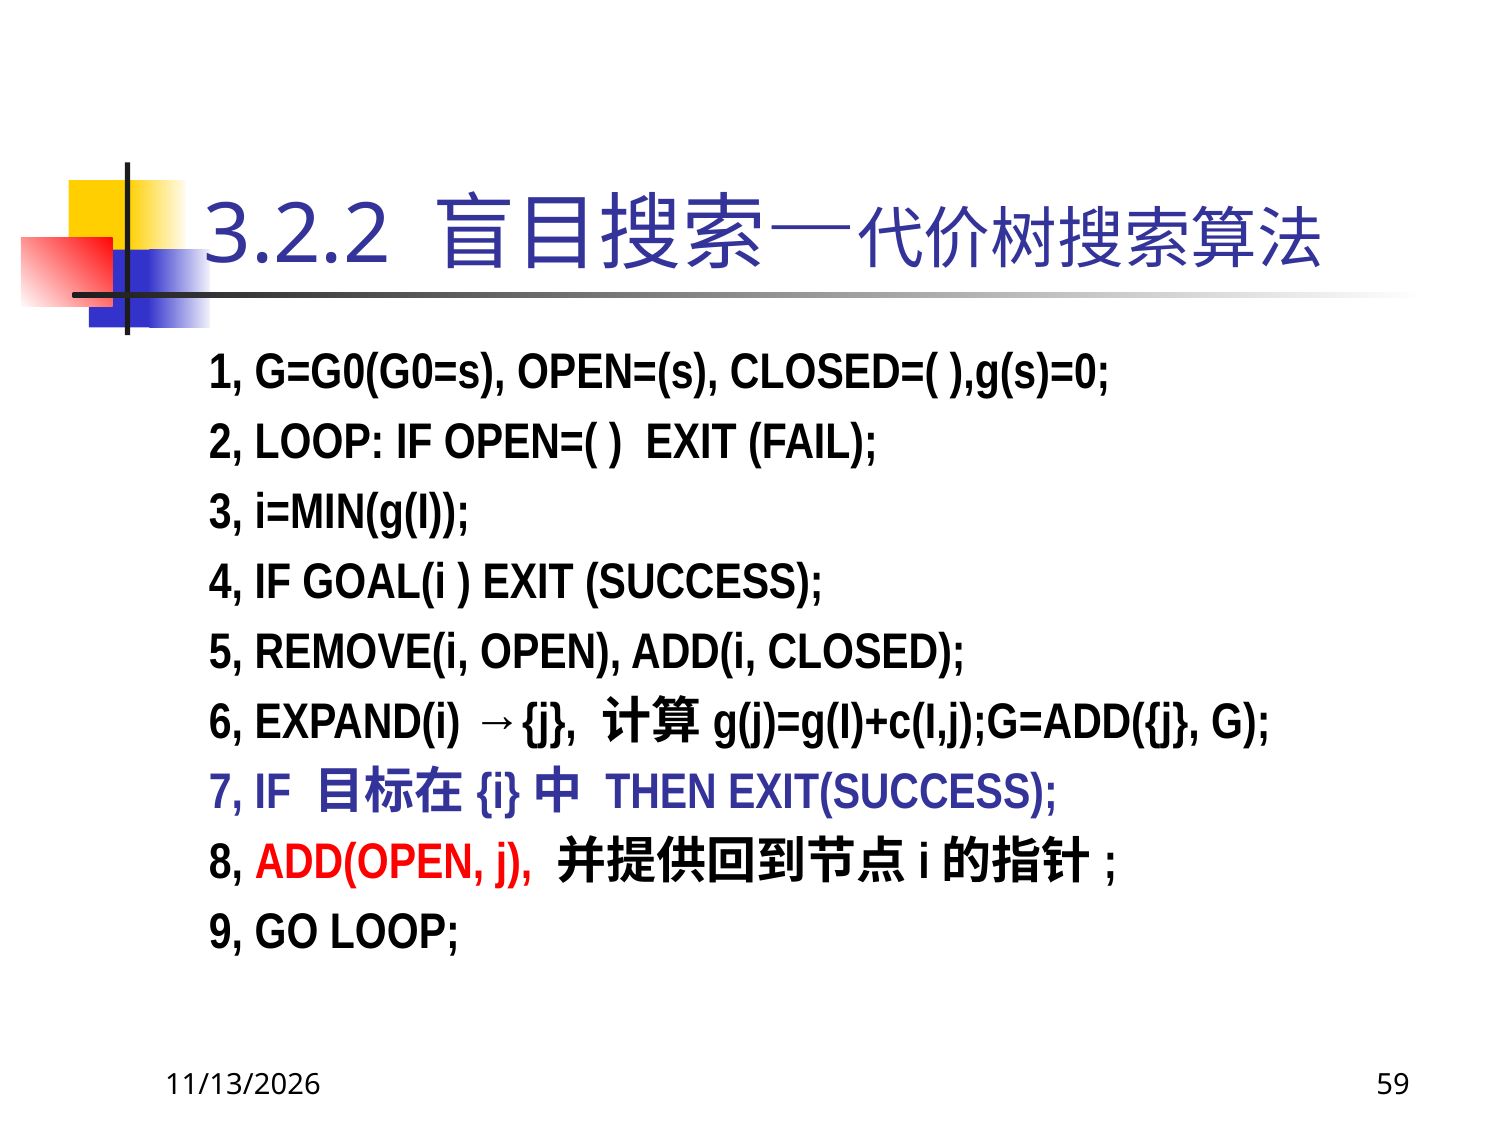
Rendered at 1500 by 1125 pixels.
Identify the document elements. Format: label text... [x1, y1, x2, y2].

title 3.2.2 盲目搜索—代价树搜索算法 [188, 101, 1468, 289]
list 1, G=G0(G0=s), OPEN=(s), CLOSED=( ),g(s)=0; 2, LOOP: IF OPEN=( ) EXIT (FAIL); 3, i=MIN(g(I)); 4, IF GOAL(i ) EXIT (SUCCESS); 5, REMOVE(i, OPEN), ADD(i, CLOSED); 6, EXPAND(i) →{j}, 计算g(j)=g(I)+c(I,j);G=ADD({j}, G); 7, IF 目标在{i}中 THEN EXIT(SUCCESS); 8, ADD(OPEN, j), 并提供回到节点i的指针; 9, GO LOOP; [193, 331, 1469, 1006]
slide_number 59 [1112, 1037, 1426, 1113]
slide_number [149, 1037, 463, 1113]
